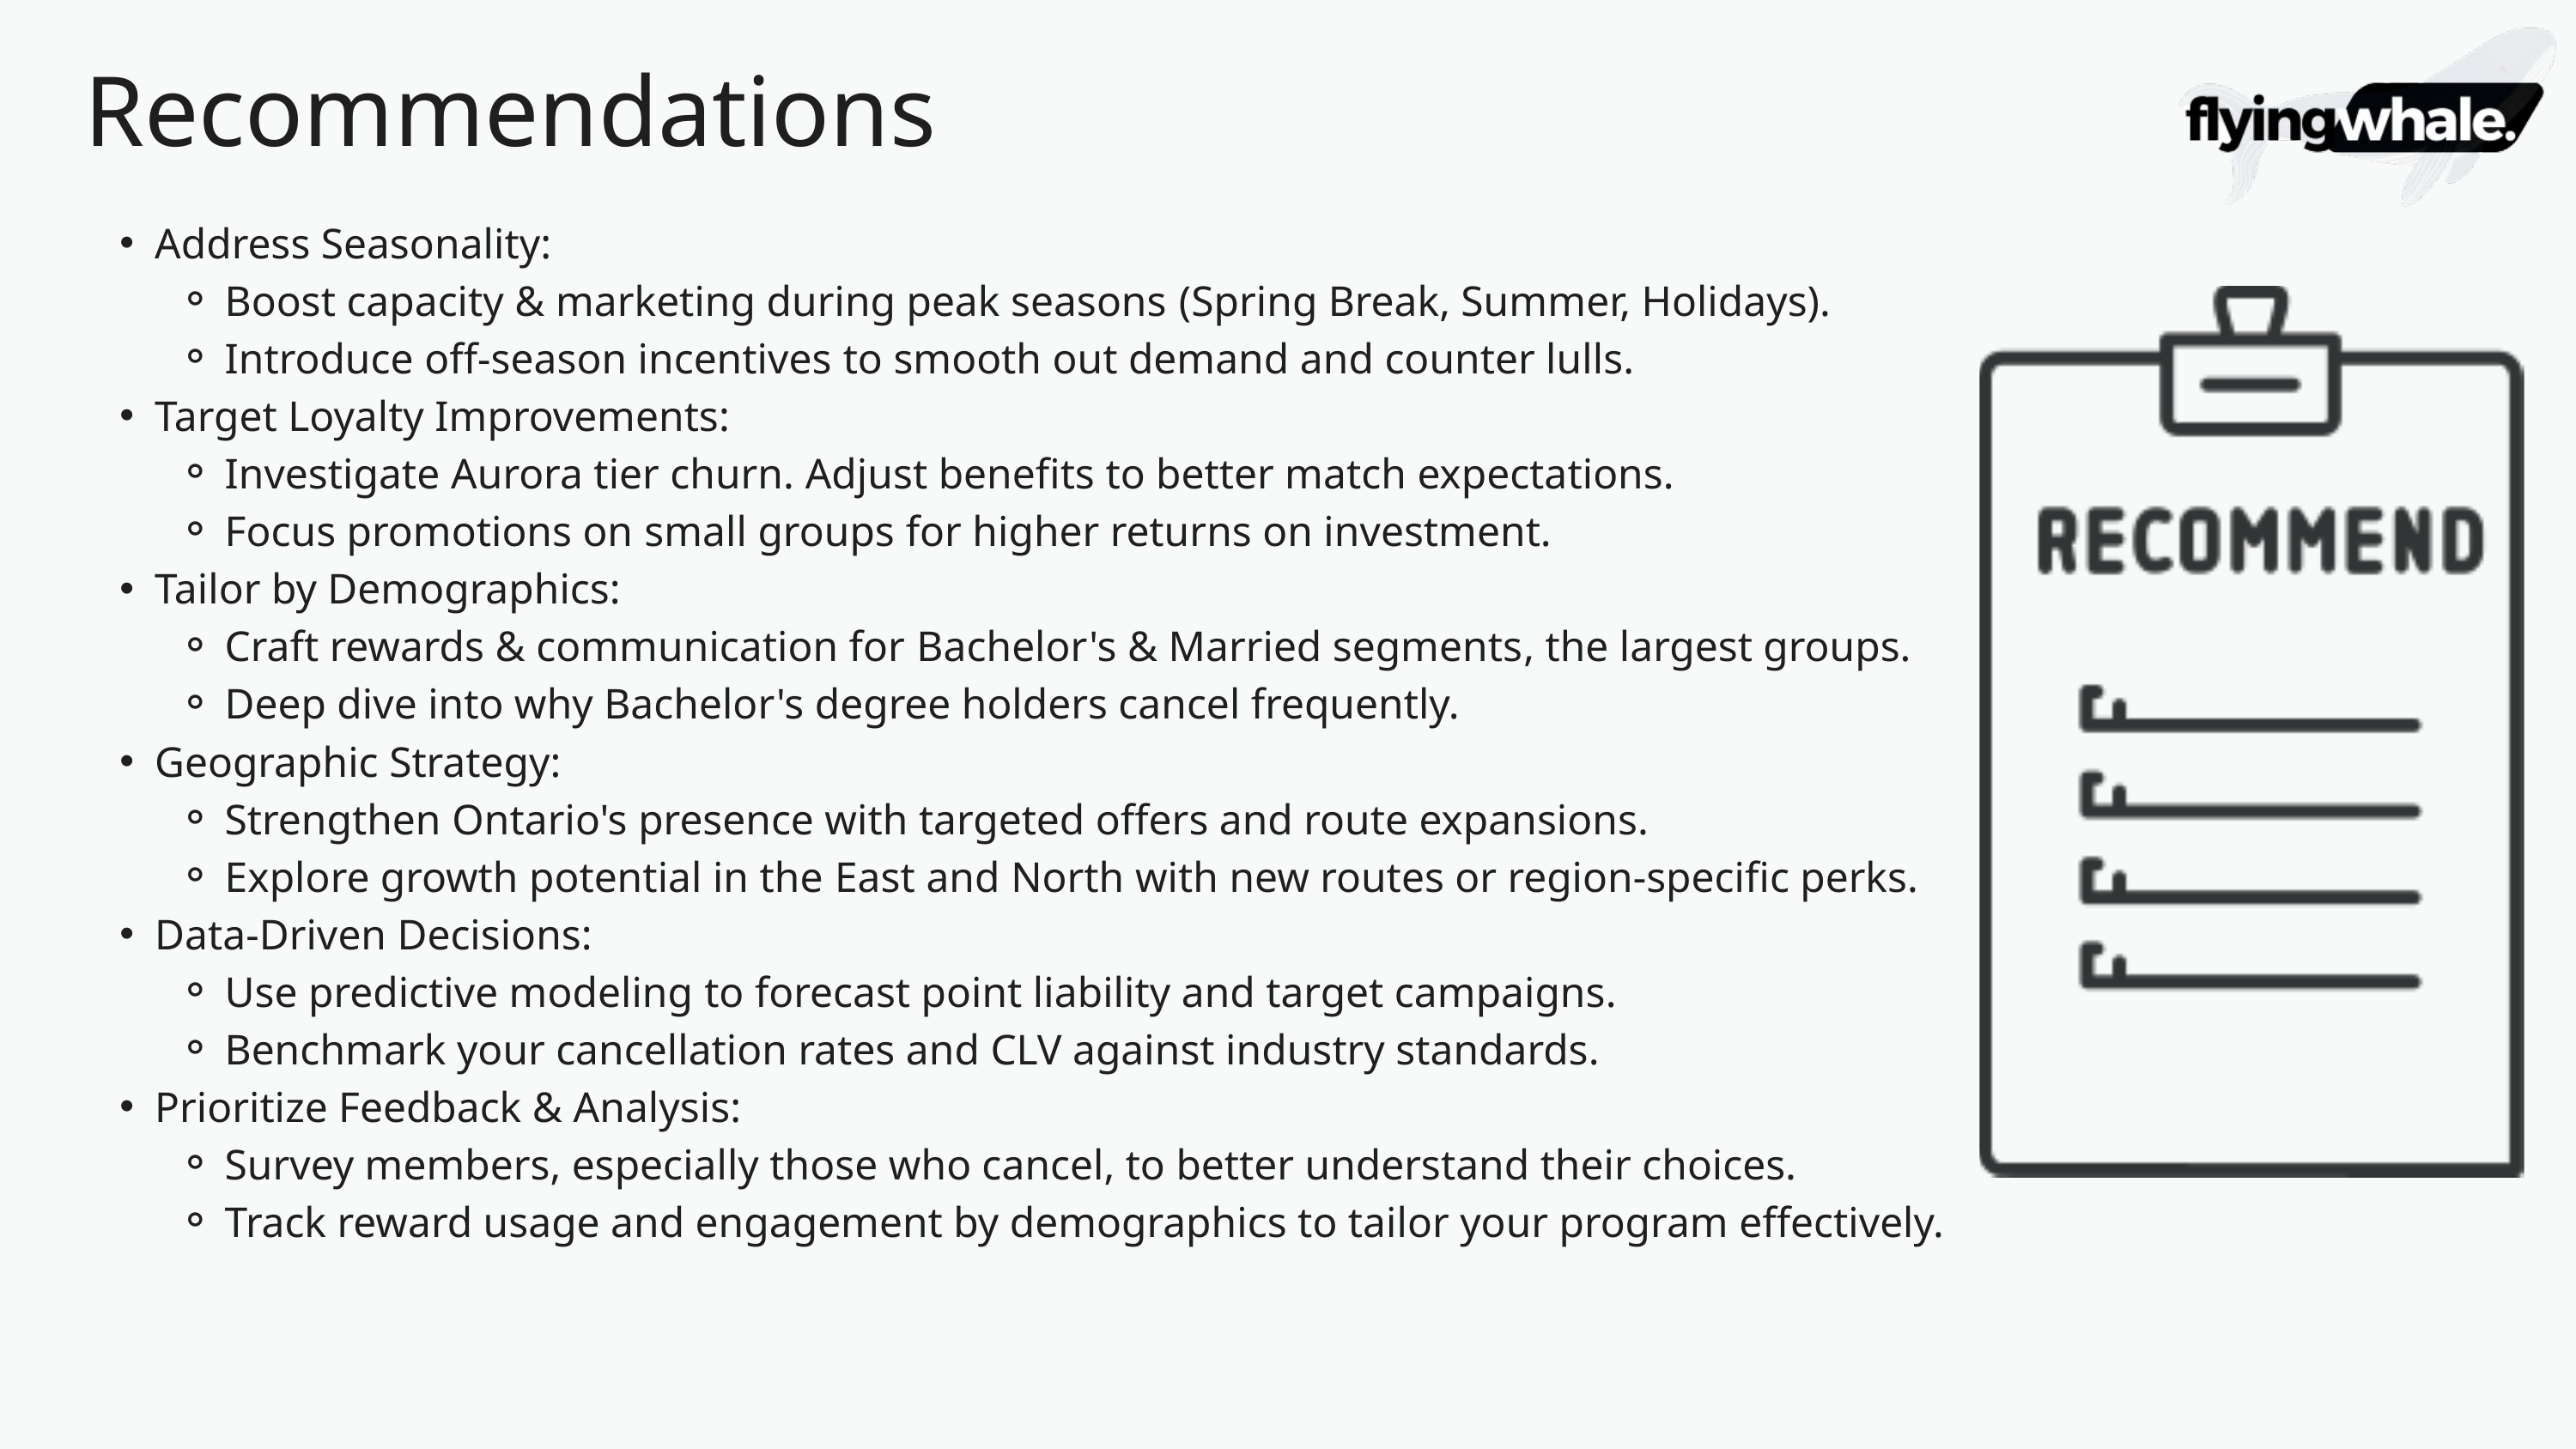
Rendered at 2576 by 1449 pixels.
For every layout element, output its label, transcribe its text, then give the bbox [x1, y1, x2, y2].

text_box [1979, 286, 2524, 1178]
text_box Recommendations [84, 49, 1078, 166]
text_box [2169, 0, 2576, 218]
text_box Address Seasonality: Boost capacity & marketing during peak seasons (Spring Break, Summer, Holidays). Introduce off-season incentives to smooth out demand and counter lulls. Target Loyalty Improvements: Investigate Aurora tier churn. Adjust benefits to better match expectations. Focus promotions on small groups for higher returns on investment. Tailor by Demographics: Craft rewards & communication for Bachelor's & Married segments, the largest groups. Deep dive into why Bachelor's degree holders cancel frequently. Geographic Strategy: Strengthen Ontario's presence with targeted offers and route expansions. Explore growth potential in the East and North with new routes or region-specific perks. Data-Driven Decisions: Use predictive modeling to forecast point liability and target campaigns. Benchmark your cancellation rates and CLV against industry standards. Prioritize Feedback & Analysis: Survey members, especially those who cancel, to better understand their choices. Track reward usage and engagement by demographics to tailor your program effectively. [84, 209, 2052, 1304]
